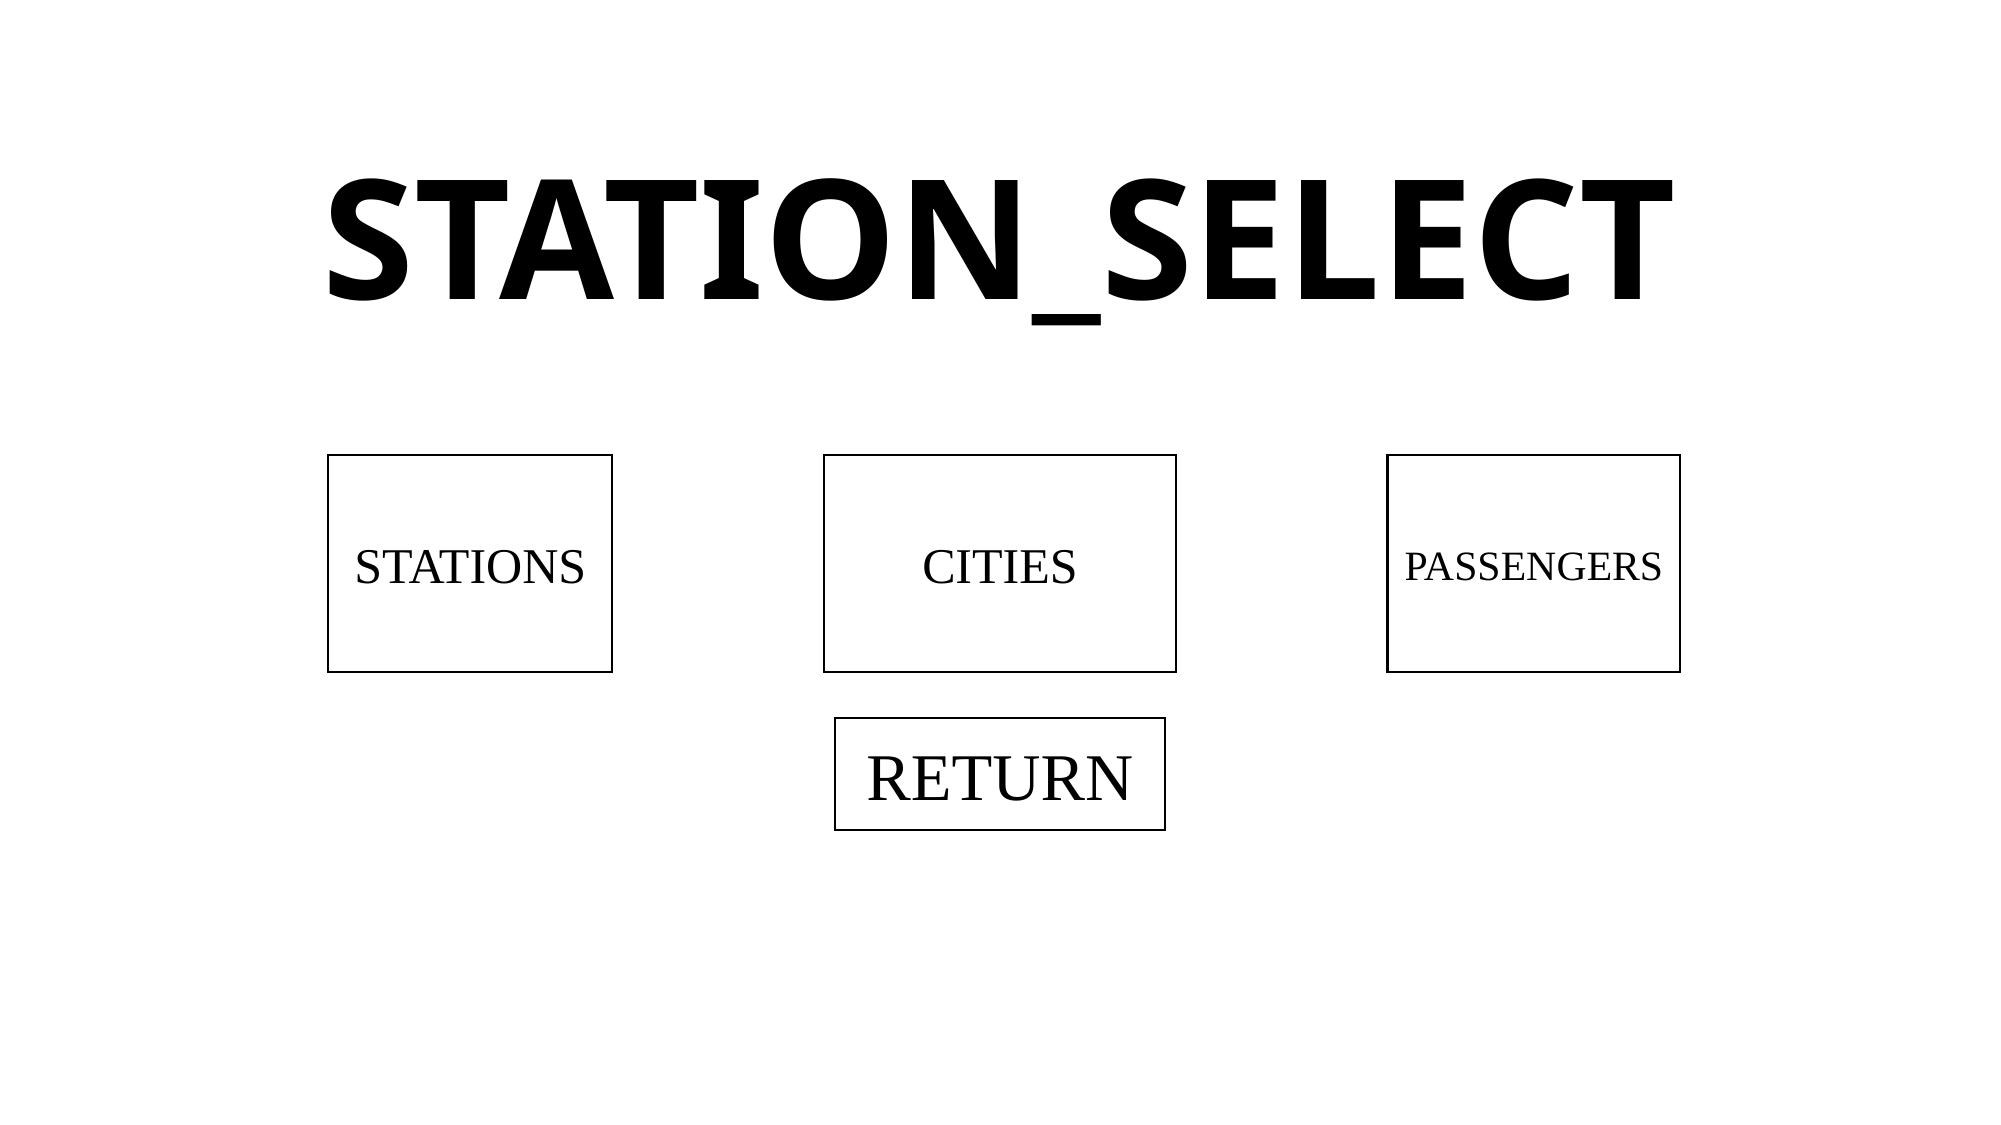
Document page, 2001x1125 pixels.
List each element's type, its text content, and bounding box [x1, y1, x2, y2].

text_box RETURN [834, 717, 1166, 831]
text_box PASSENGERS [1386, 454, 1681, 673]
text_box STATIONS [327, 454, 613, 673]
text_box CITIES [823, 454, 1177, 673]
text_box STATION_SELECT [238, 125, 1762, 341]
